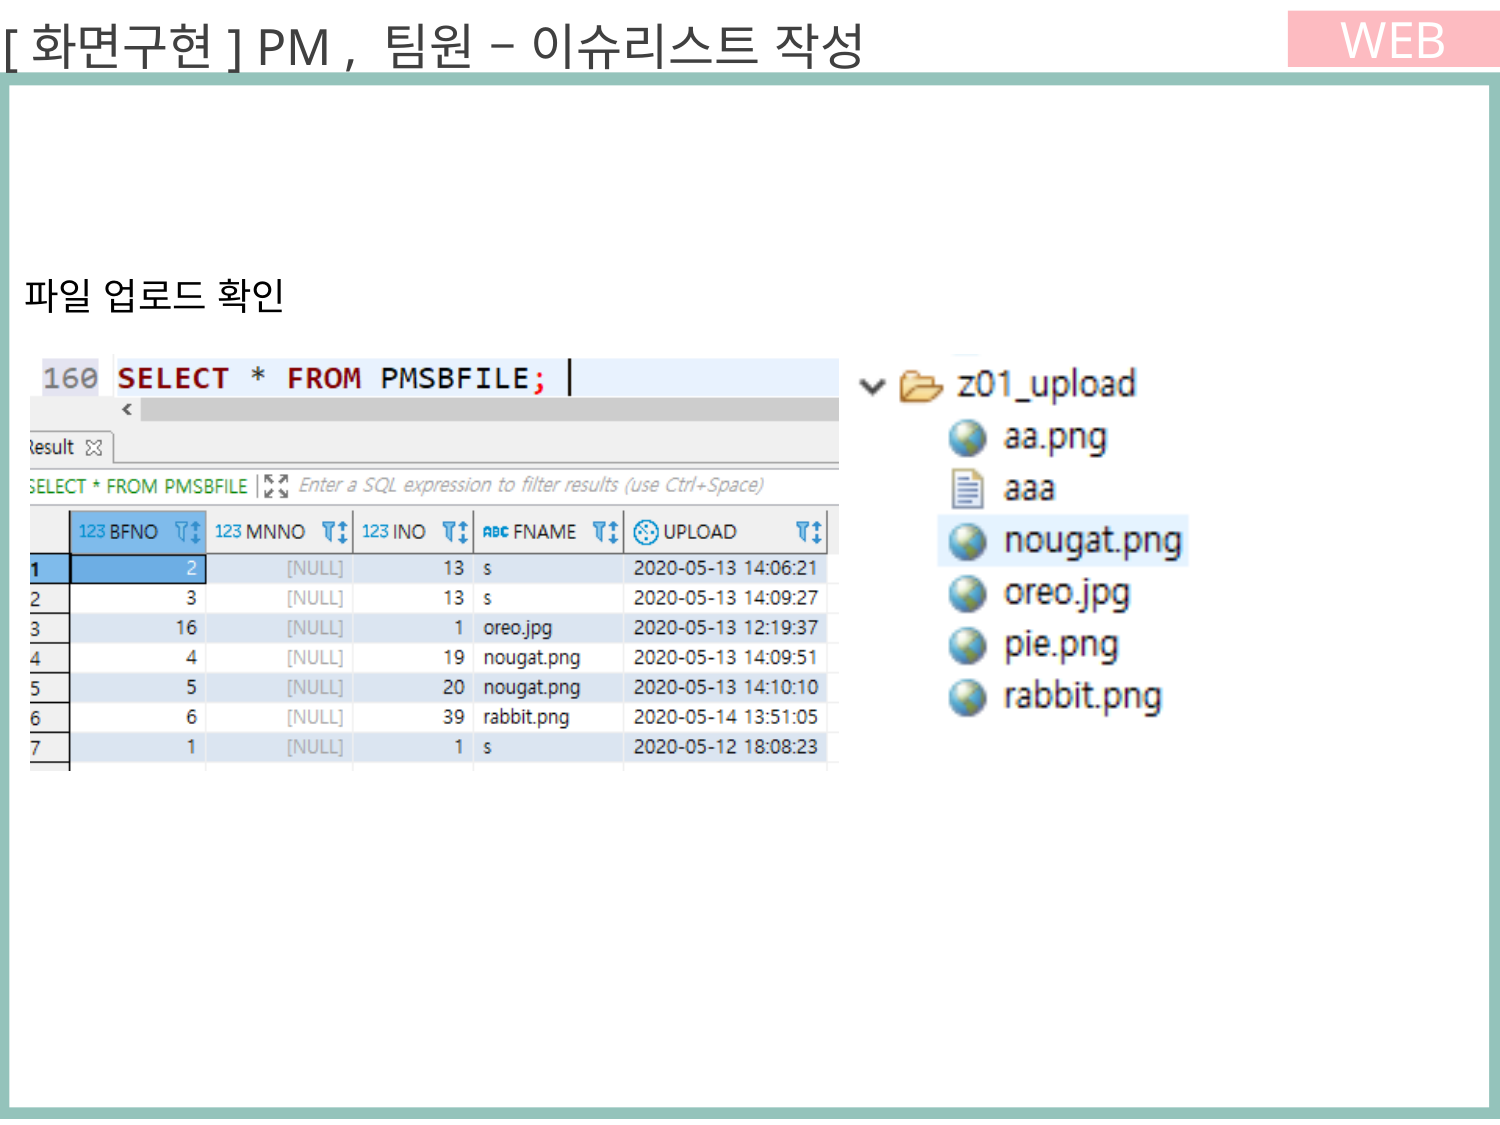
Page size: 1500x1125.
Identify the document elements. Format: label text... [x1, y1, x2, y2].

picture [849, 354, 1227, 730]
picture [30, 354, 839, 771]
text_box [0, 72, 1500, 1120]
text_box [화면구현] PM , 팀원 – 이슈리스트 작성 [0, 0, 888, 71]
text_box WEB [1286, 9, 1500, 69]
